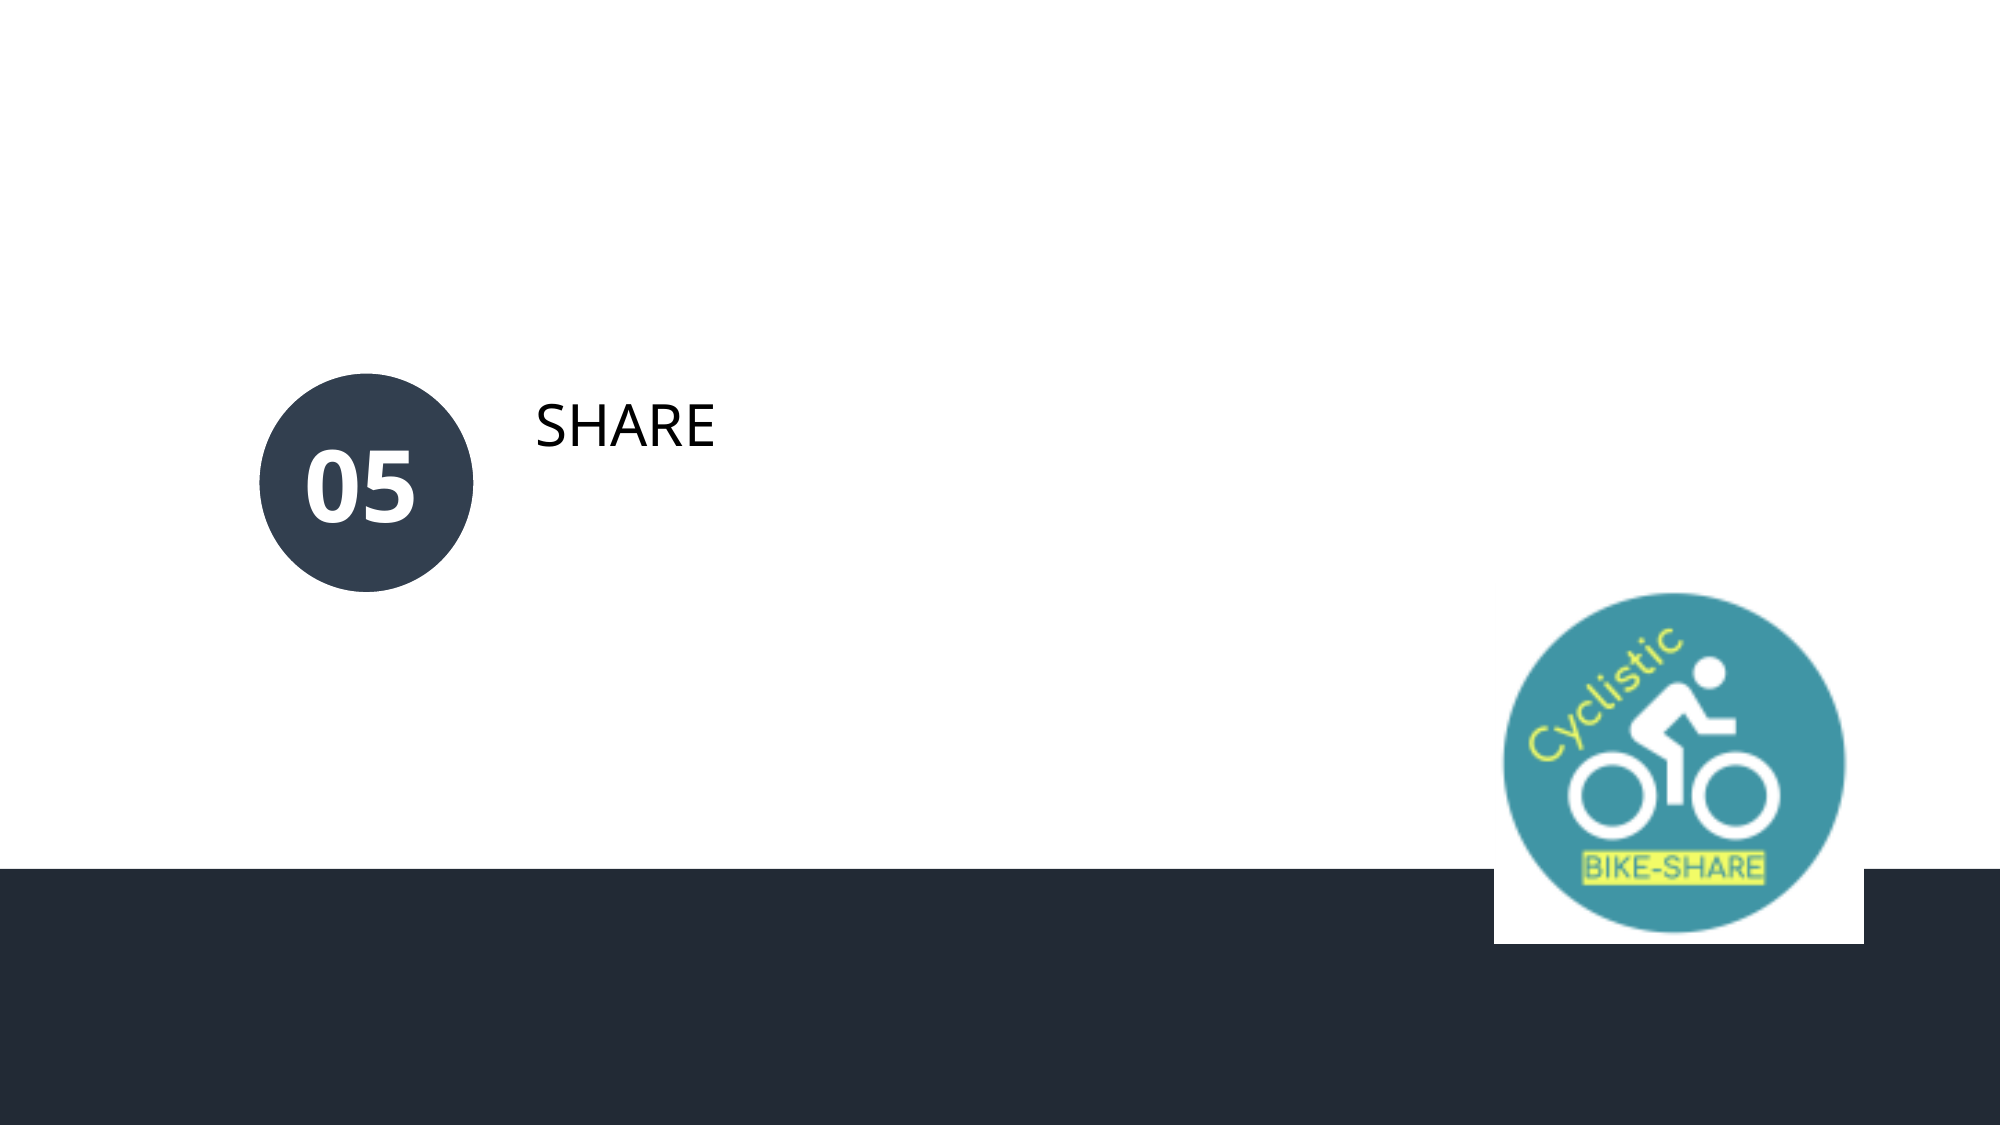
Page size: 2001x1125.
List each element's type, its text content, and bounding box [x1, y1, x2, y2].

text_box [0, 868, 2000, 1125]
text_box SHARE [535, 388, 1465, 459]
text_box 05 [257, 371, 476, 595]
picture [1494, 583, 1864, 944]
